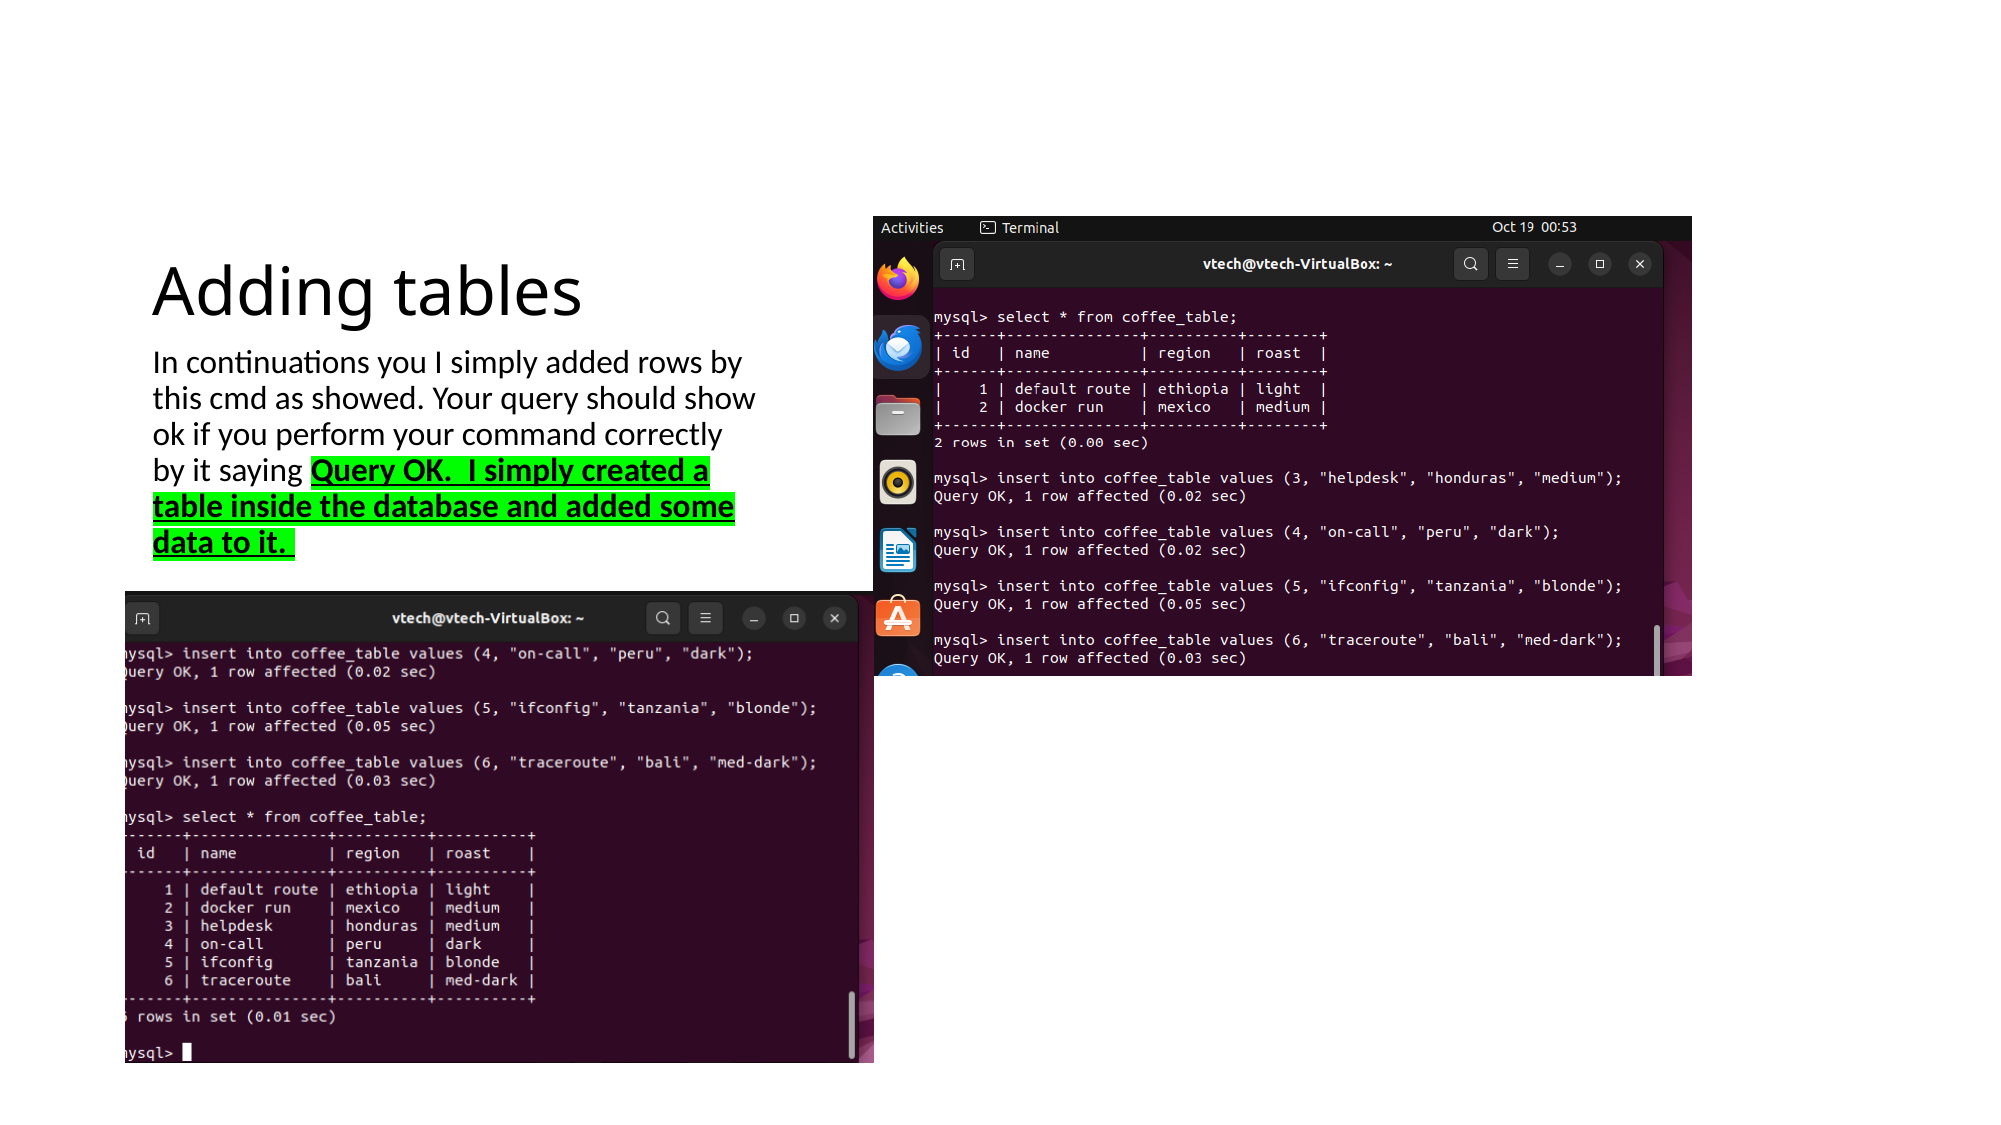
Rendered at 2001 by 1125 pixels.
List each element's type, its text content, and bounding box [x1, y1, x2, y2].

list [873, 216, 1692, 676]
picture [125, 591, 874, 1063]
list In continuations you I simply added rows by this cmd as showed. Your query should show ok if you perform your command correctly by it saying Query OK. I simply created a table inside the database and added some data to it. [137, 337, 783, 591]
title Adding tables [137, 75, 783, 337]
